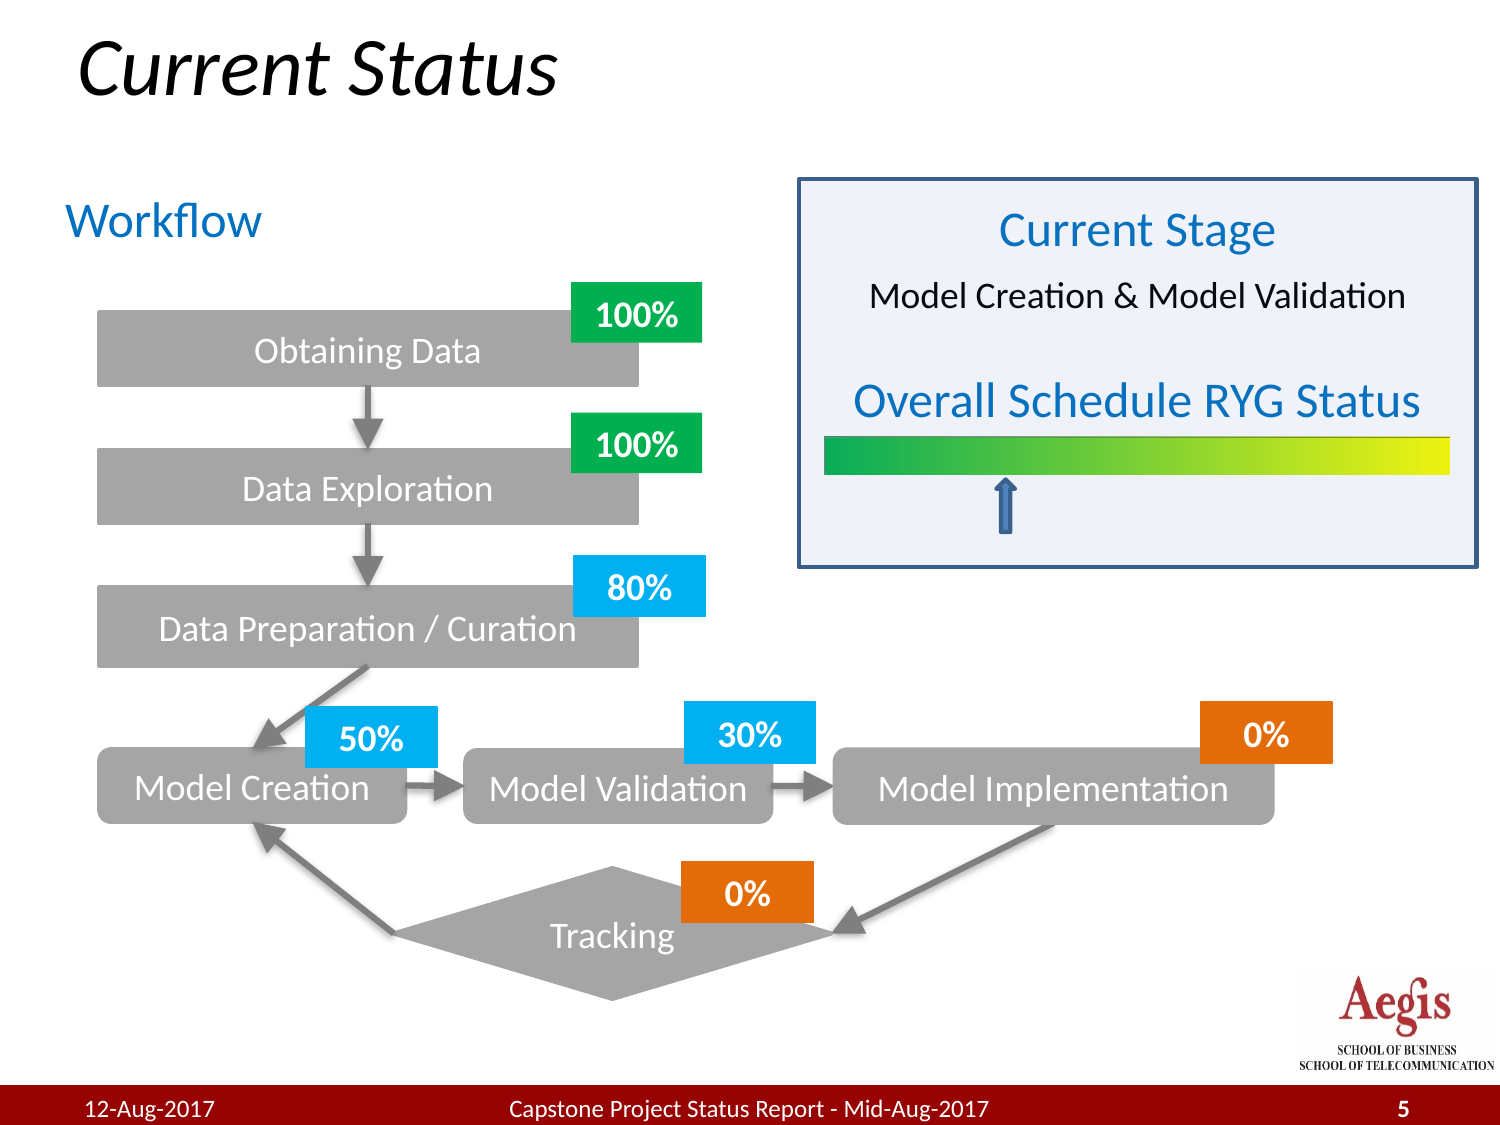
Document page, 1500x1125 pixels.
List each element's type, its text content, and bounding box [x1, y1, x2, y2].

text_box Data Preparation / Curation [99, 587, 637, 667]
text_box Data Exploration [99, 449, 637, 524]
text_box Model Implementation [834, 749, 1273, 823]
text_box Workflow [50, 179, 613, 256]
footer Capstone Project Status Report - Mid-Aug-2017 [474, 1077, 1025, 1125]
text_box 0% [1200, 702, 1332, 763]
text_box [799, 179, 1477, 568]
slide_number 12-Aug-2017 [69, 1077, 419, 1125]
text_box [251, 821, 394, 934]
title Current Status [62, 0, 1450, 125]
text_box 80% [574, 555, 706, 617]
text_box Model Creation [99, 749, 406, 822]
text_box Model Validation [465, 750, 772, 822]
text_box Obtaining Data [99, 312, 637, 385]
text_box 0% [682, 861, 814, 923]
slide_number 5 [1074, 1077, 1425, 1125]
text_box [830, 822, 1054, 934]
text_box 100% [571, 412, 703, 474]
text_box 100% [571, 282, 703, 343]
text_box 30% [684, 702, 816, 763]
text_box Tracking [399, 868, 826, 999]
text_box 50% [305, 706, 437, 768]
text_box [251, 665, 369, 750]
picture [1299, 969, 1494, 1070]
